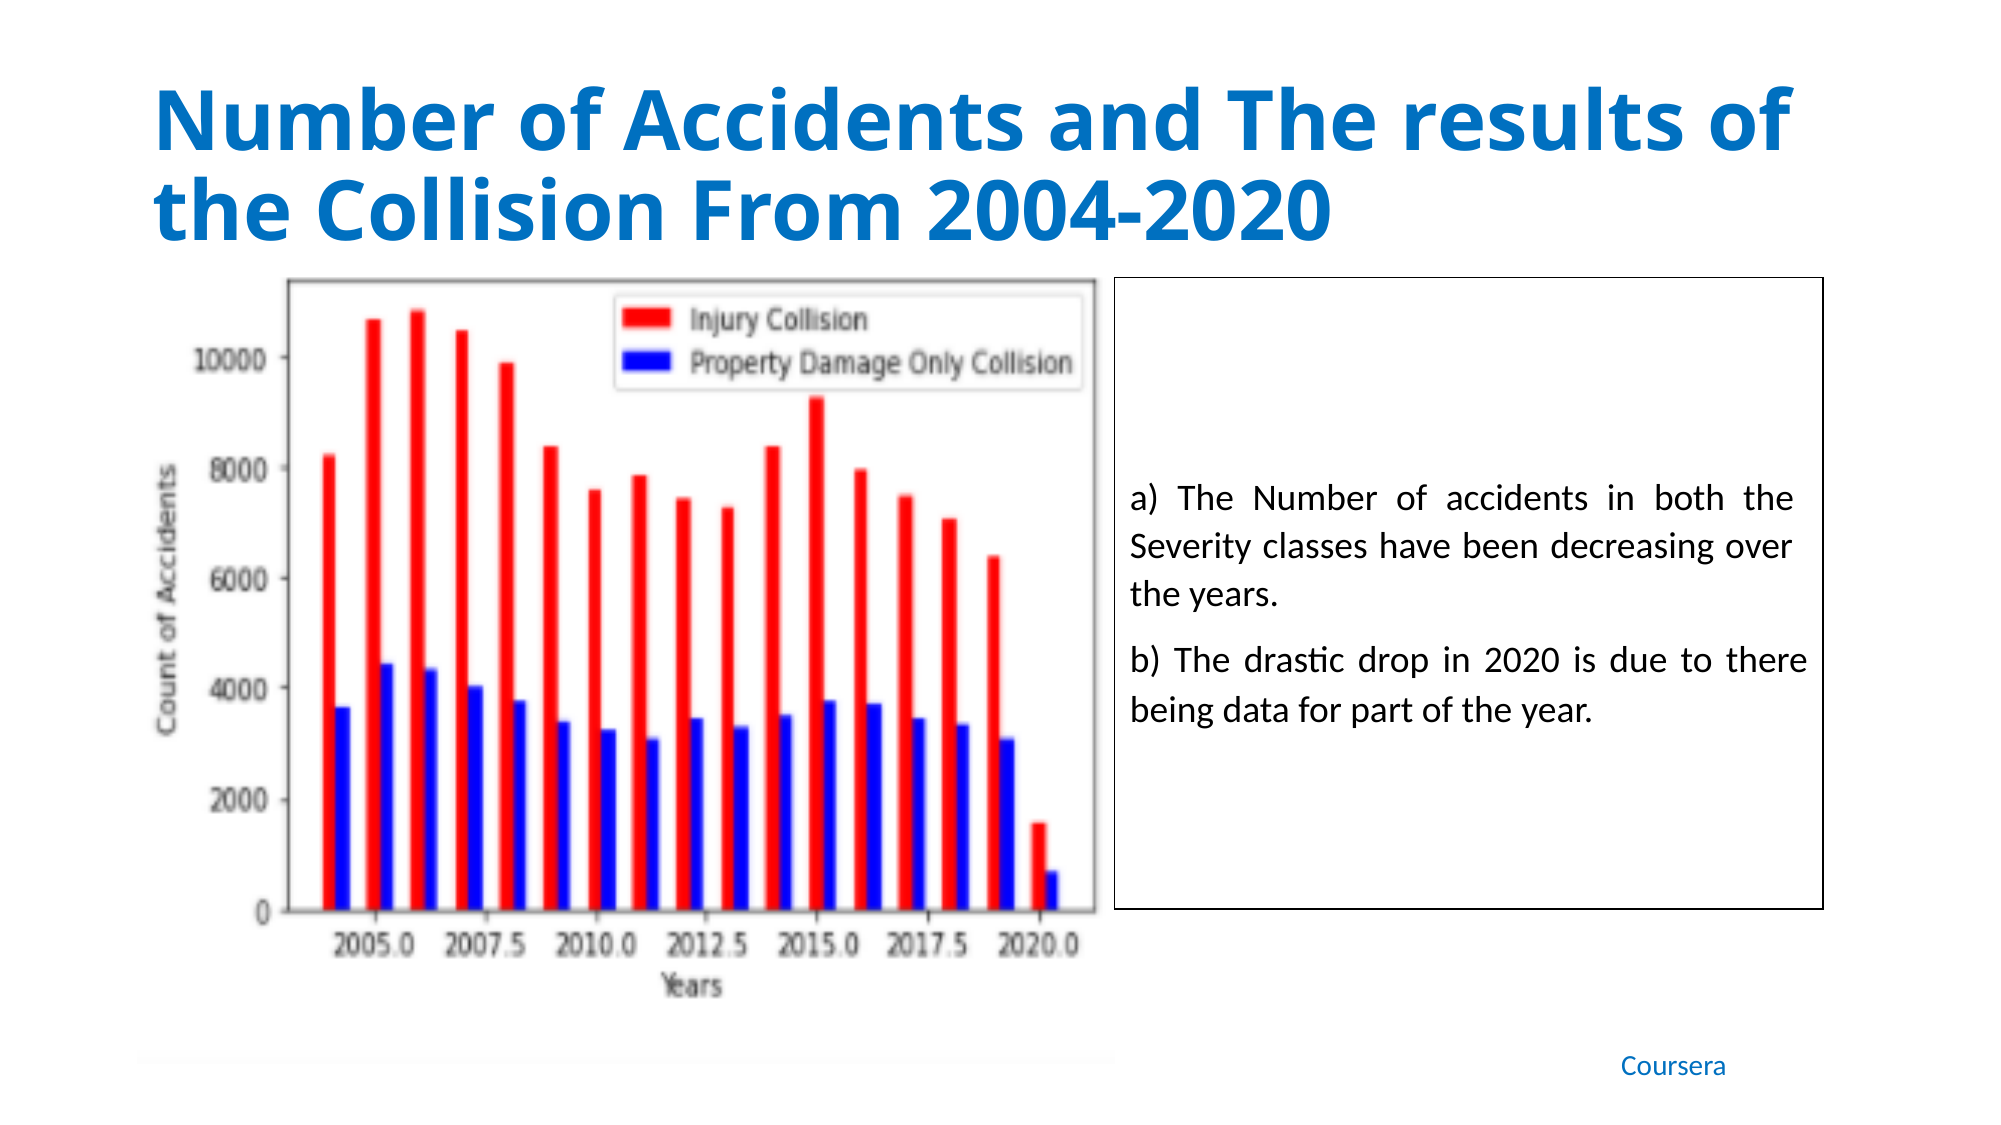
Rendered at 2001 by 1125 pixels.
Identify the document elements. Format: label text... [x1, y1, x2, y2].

footer Coursera [1336, 1033, 2000, 1094]
title Number of Accidents and The results of the Collision From 2004-2020 [137, 59, 1863, 278]
text_box a) The Number of accidents in both the Severity classes have been decreasing over the years. b) The drastic drop in 2020 is due to there being data for part of the year. [1115, 277, 1824, 910]
picture [137, 277, 1115, 1064]
